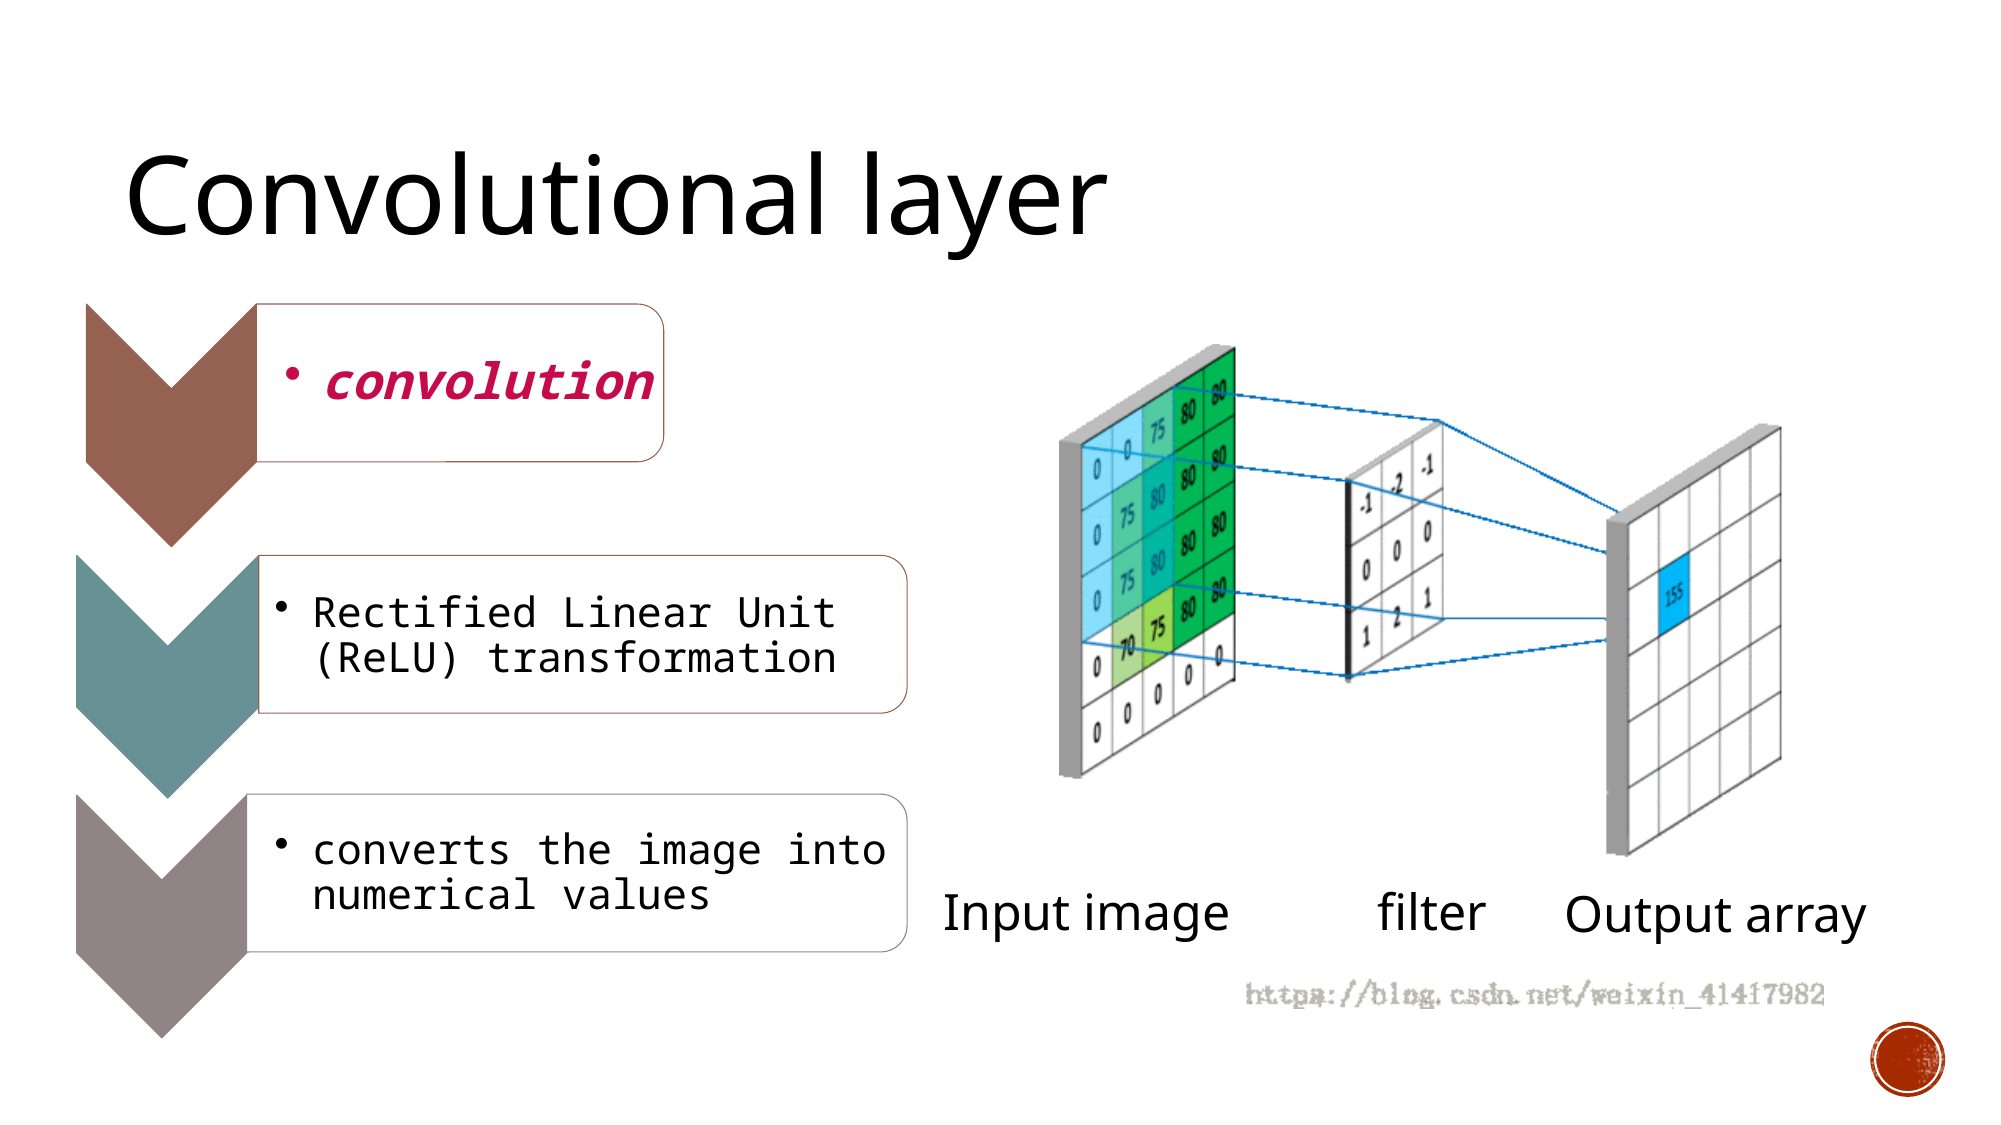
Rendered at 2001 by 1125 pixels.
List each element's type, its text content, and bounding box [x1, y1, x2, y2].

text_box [79, 306, 906, 1037]
text_box Convolutional layer [108, 132, 1609, 267]
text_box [931, 348, 1911, 1007]
